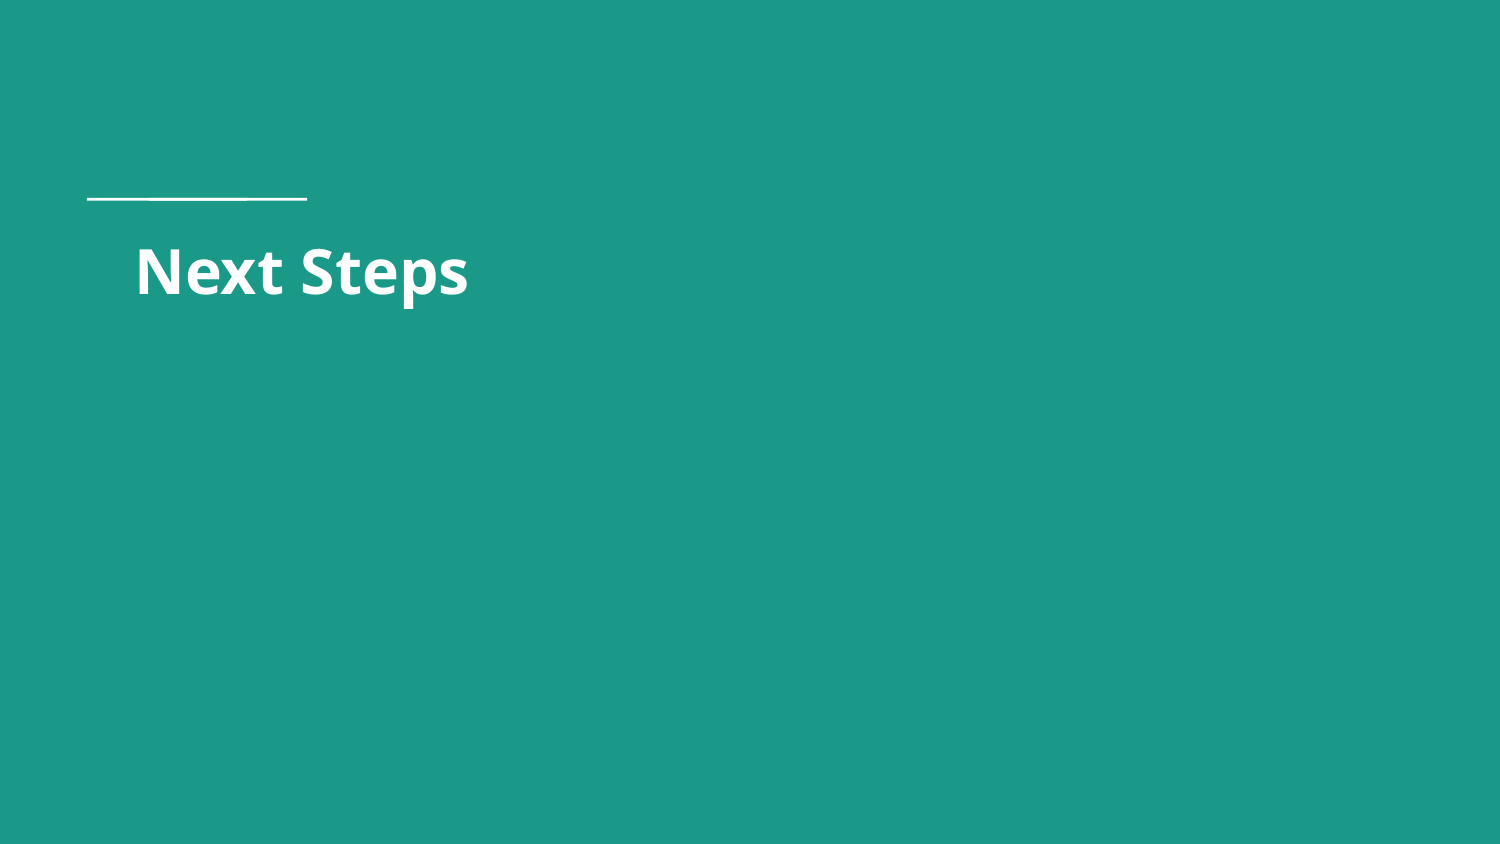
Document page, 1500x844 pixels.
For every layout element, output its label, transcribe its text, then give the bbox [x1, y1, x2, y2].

title Next Steps [119, 216, 1381, 466]
